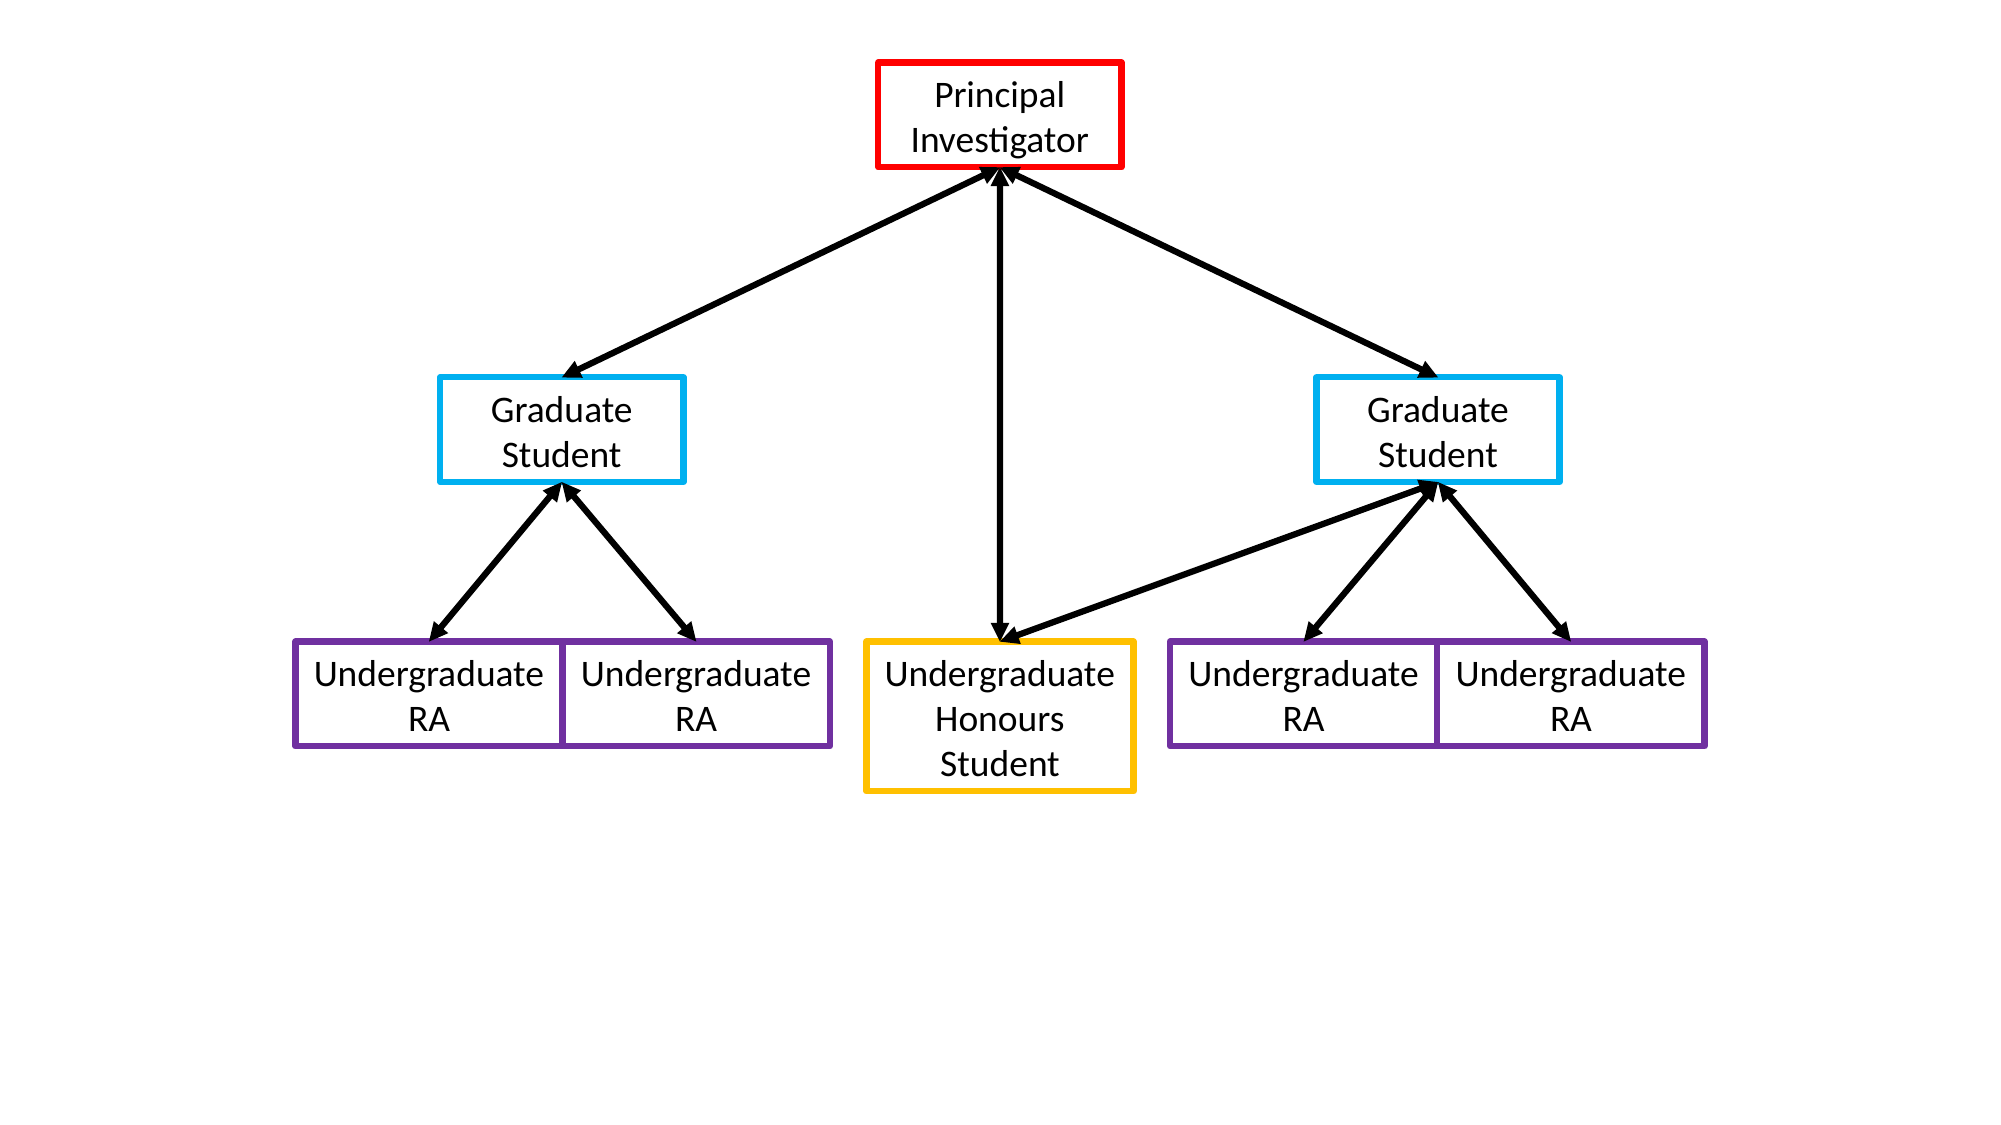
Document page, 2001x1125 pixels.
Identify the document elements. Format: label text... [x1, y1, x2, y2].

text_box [1439, 483, 1571, 642]
text_box Undergraduate RA [1170, 642, 1437, 747]
text_box Undergraduate Honours Student [866, 641, 1134, 792]
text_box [428, 483, 561, 642]
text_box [1001, 168, 1439, 378]
text_box Undergraduate RA [295, 641, 562, 747]
text_box Undergraduate RA [562, 641, 830, 747]
text_box Graduate Student [1316, 377, 1560, 483]
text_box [561, 483, 697, 642]
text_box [999, 483, 1439, 642]
text_box Undergraduate RA [1437, 641, 1705, 747]
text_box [561, 168, 999, 378]
text_box Principal Investigator [878, 62, 1122, 168]
text_box Graduate Student [440, 377, 684, 483]
